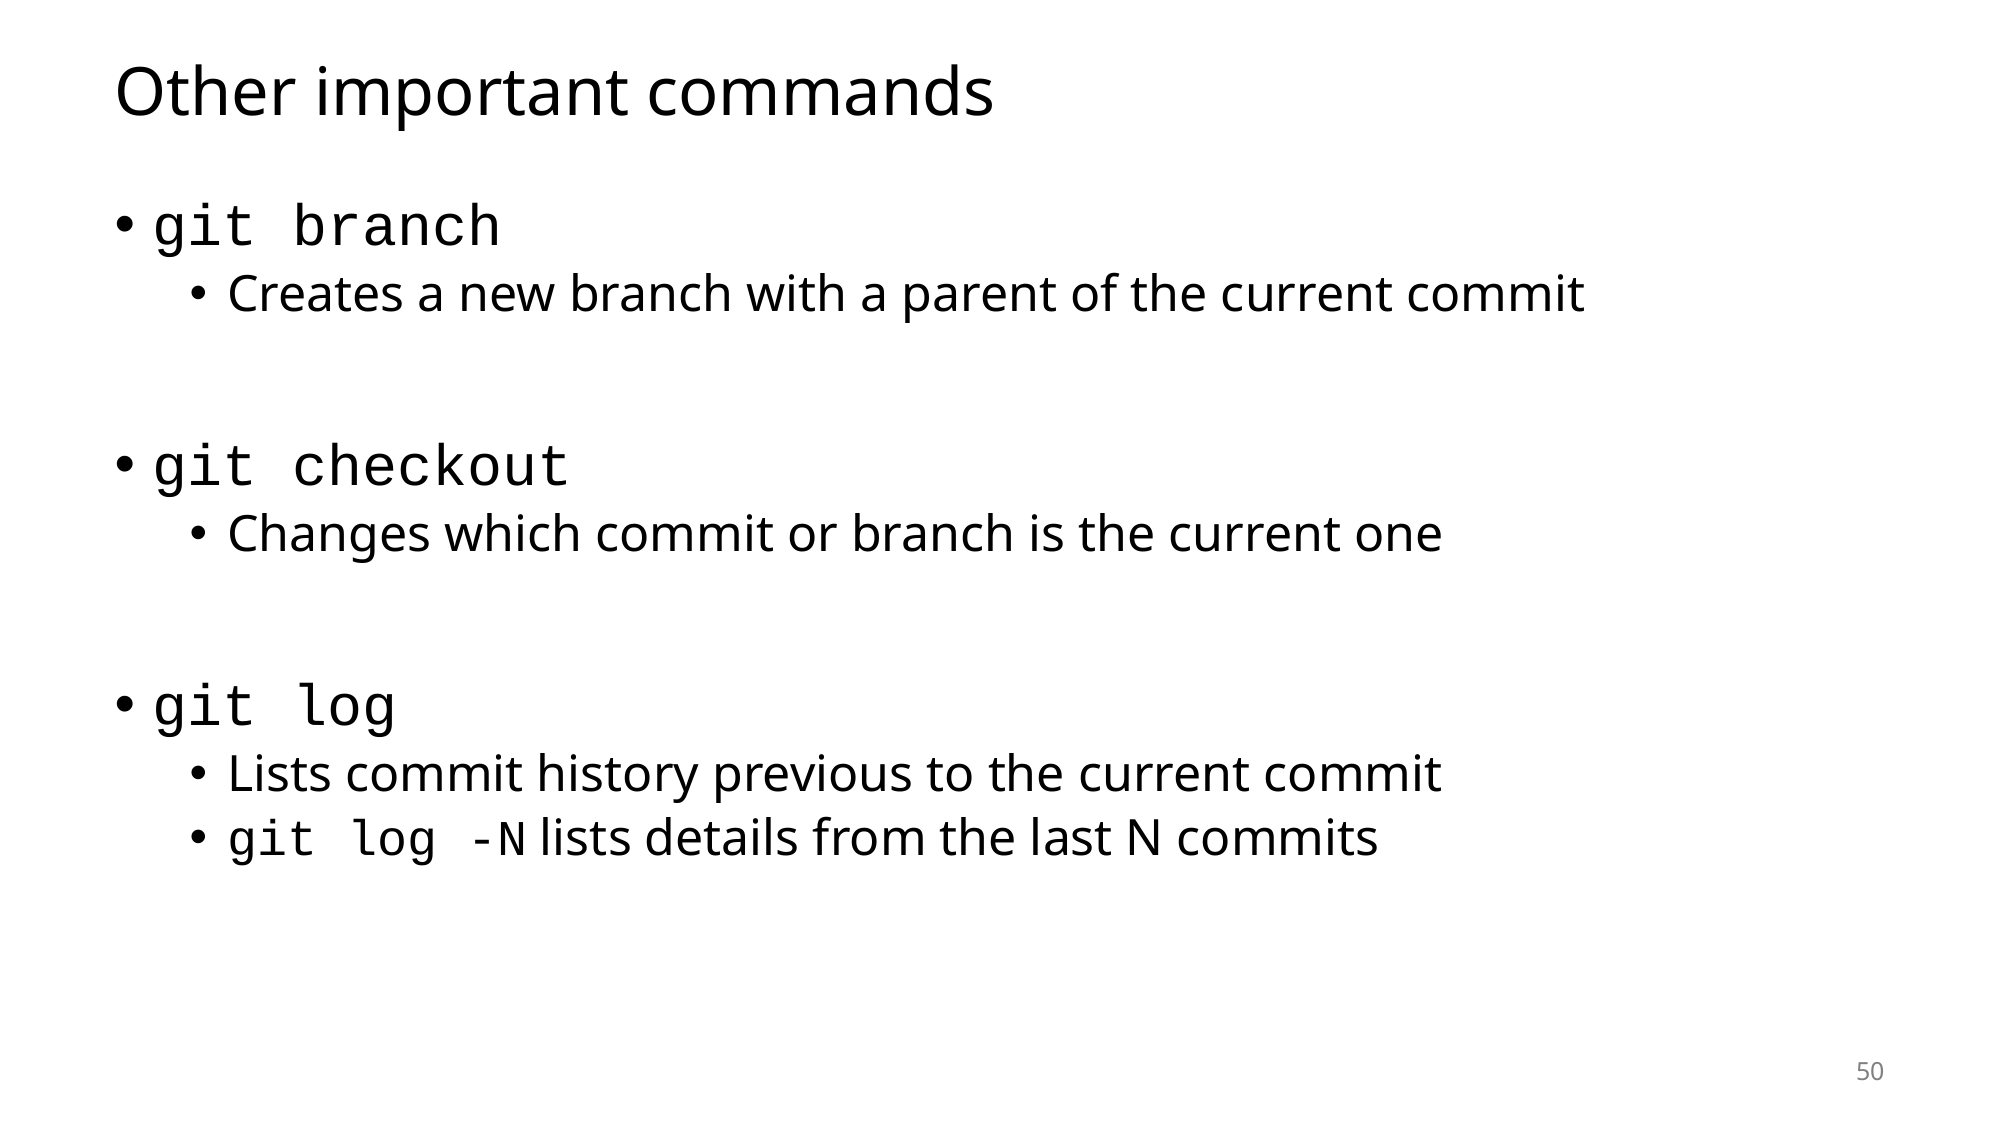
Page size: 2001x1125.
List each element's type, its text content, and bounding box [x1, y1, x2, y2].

list git branch Creates a new branch with a parent of the current commit git checkout Changes which commit or branch is the current one git log Lists commit history previous to the current commit git log -N lists details from the last N commits [99, 187, 1900, 1013]
title Other important commands [99, 37, 1900, 150]
slide_number 50 [1749, 1042, 1900, 1103]
